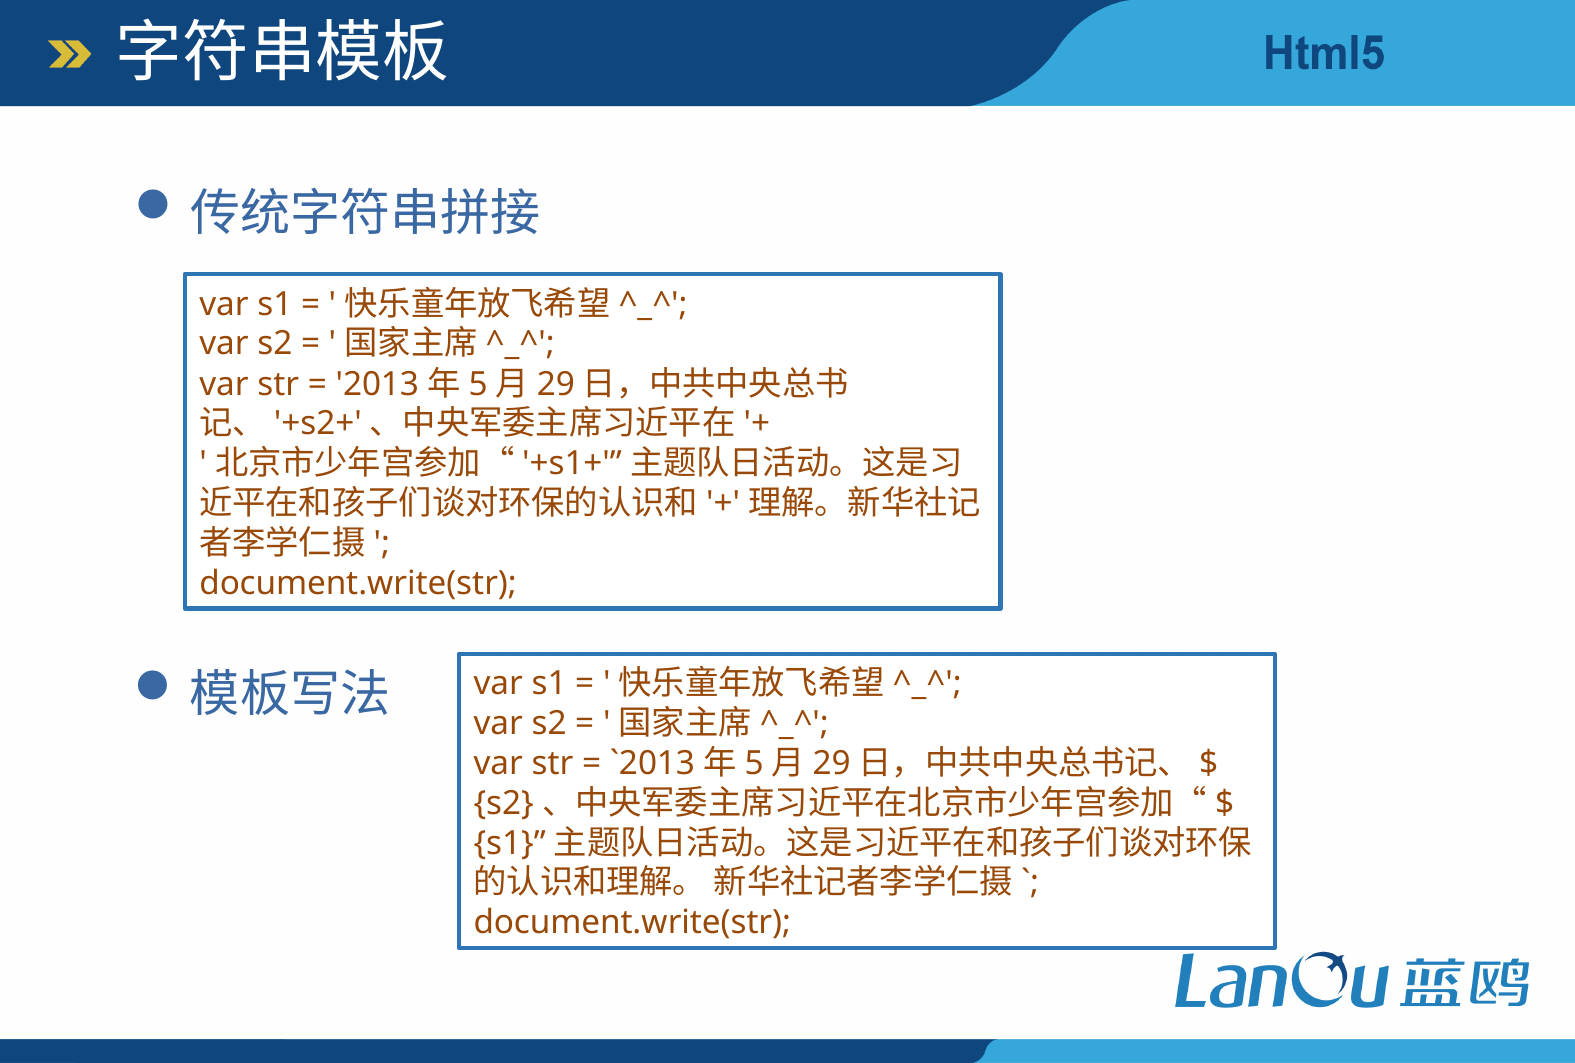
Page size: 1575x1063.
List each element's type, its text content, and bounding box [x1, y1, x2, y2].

picture [0, 0, 1575, 1063]
text_box 传统字符串拼接 [126, 173, 549, 249]
text_box 模板写法 [126, 653, 398, 729]
text_box var s1 = '快乐童年放飞希望^_^'; var s2 = '国家主席^_^'; var str = `2013年5月29日，中共中央总书记、${s2}、中央军委主席习近平在北京市少年宫参加“${s1}”主题队日活动。这是习近平在和孩子们谈对环保的认识和理解。 新华社记者李学仁摄`; document.write(str); [457, 652, 1277, 950]
text_box 字符串模板 [108, 1, 458, 97]
text_box var s1 = '快乐童年放飞希望^_^'; var s2 = '国家主席^_^'; var str = '2013年5月29日，中共中央总书记、'+s2+'、中央军委主席习近平在'+ '北京市少年宫参加“'+s1+'”主题队日活动。这是习近平在和孩子们谈对环保的认识和'+'理解。新华社记者李学仁摄'; document.write(str); [183, 272, 1003, 611]
